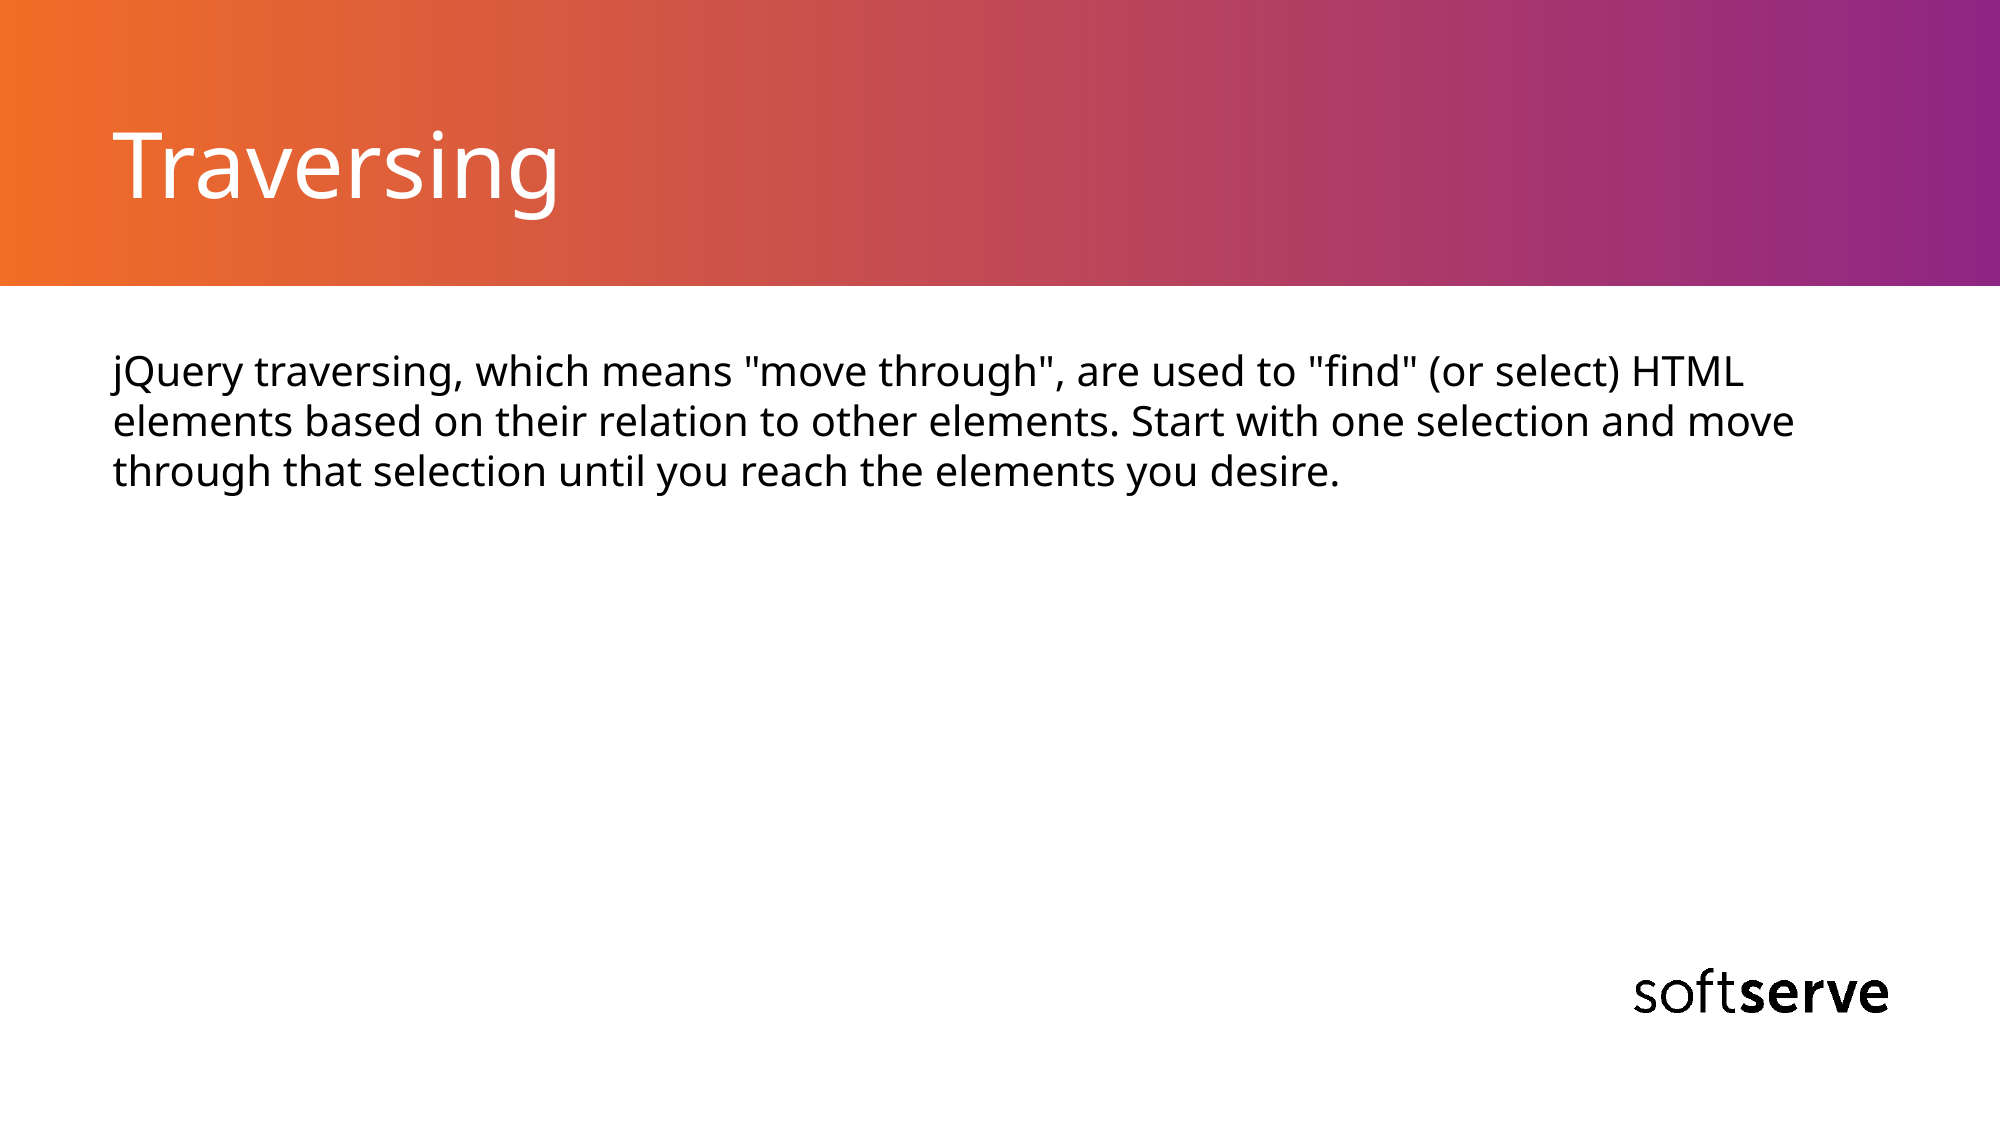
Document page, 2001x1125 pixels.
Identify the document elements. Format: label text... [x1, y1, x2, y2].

picture [1634, 968, 1888, 1013]
list jQuery traversing, which means "move through", are used to "find" (or select) HTML elements based on their relation to other elements. Start with one selection and move through that selection until you reach the elements you desire. [112, 337, 1888, 900]
title Traversing [112, 112, 1888, 225]
